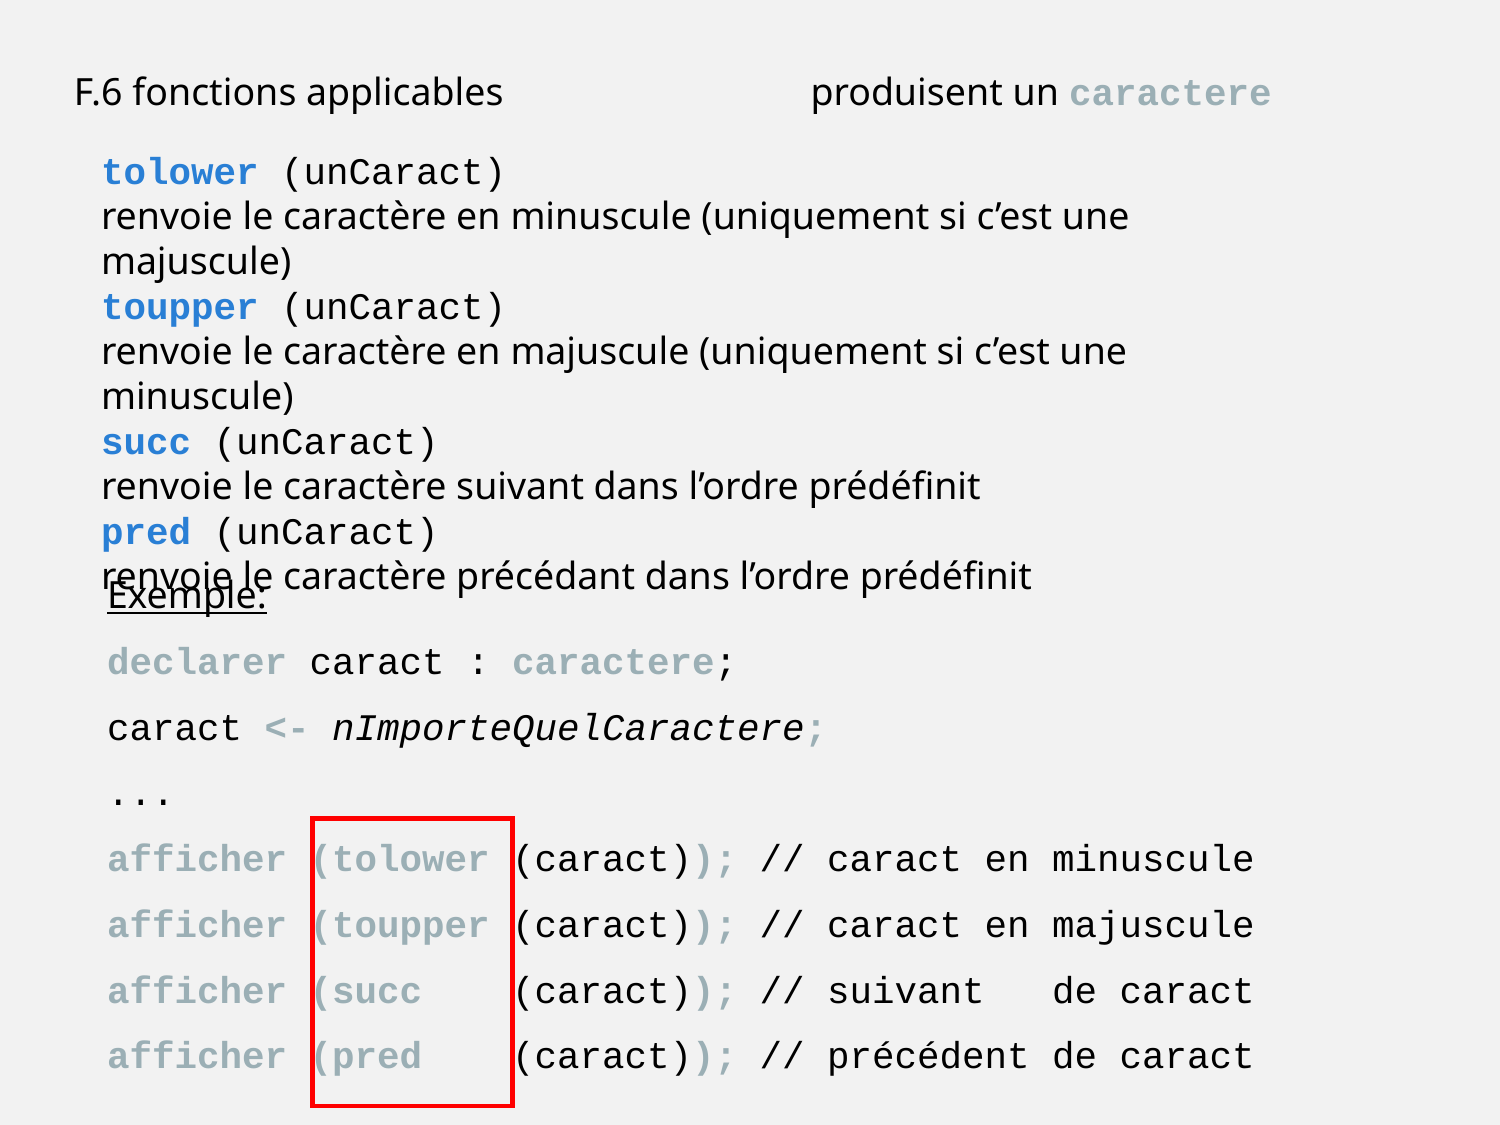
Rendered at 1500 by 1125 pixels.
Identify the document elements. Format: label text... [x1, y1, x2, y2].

text_box [312, 818, 513, 1107]
text_box Exemple: declarer caract : caractere; caract <- nImporteQuelCaractere; ... afficher (tolower (caract)); // caract en minuscule afficher (toupper (caract)); // caract en majuscule afficher (succ (caract)); // suivant de caract afficher (pred (caract)); // précédent de caract [92, 605, 1270, 1084]
text_box tolower (unCaract) renvoie le caractère en minuscule (uniquement si c’est une majuscule) toupper (unCaract) renvoie le caractère en majuscule (uniquement si c’est une minuscule) succ (unCaract) renvoie le caractère suivant dans l’ordre prédéfinit pred (unCaract) renvoie le caractère précédant dans l’ordre prédéfinit [86, 139, 1322, 605]
text_box produisent un caractere [795, 60, 1287, 121]
text_box F.6 fonctions applicables [59, 60, 519, 121]
